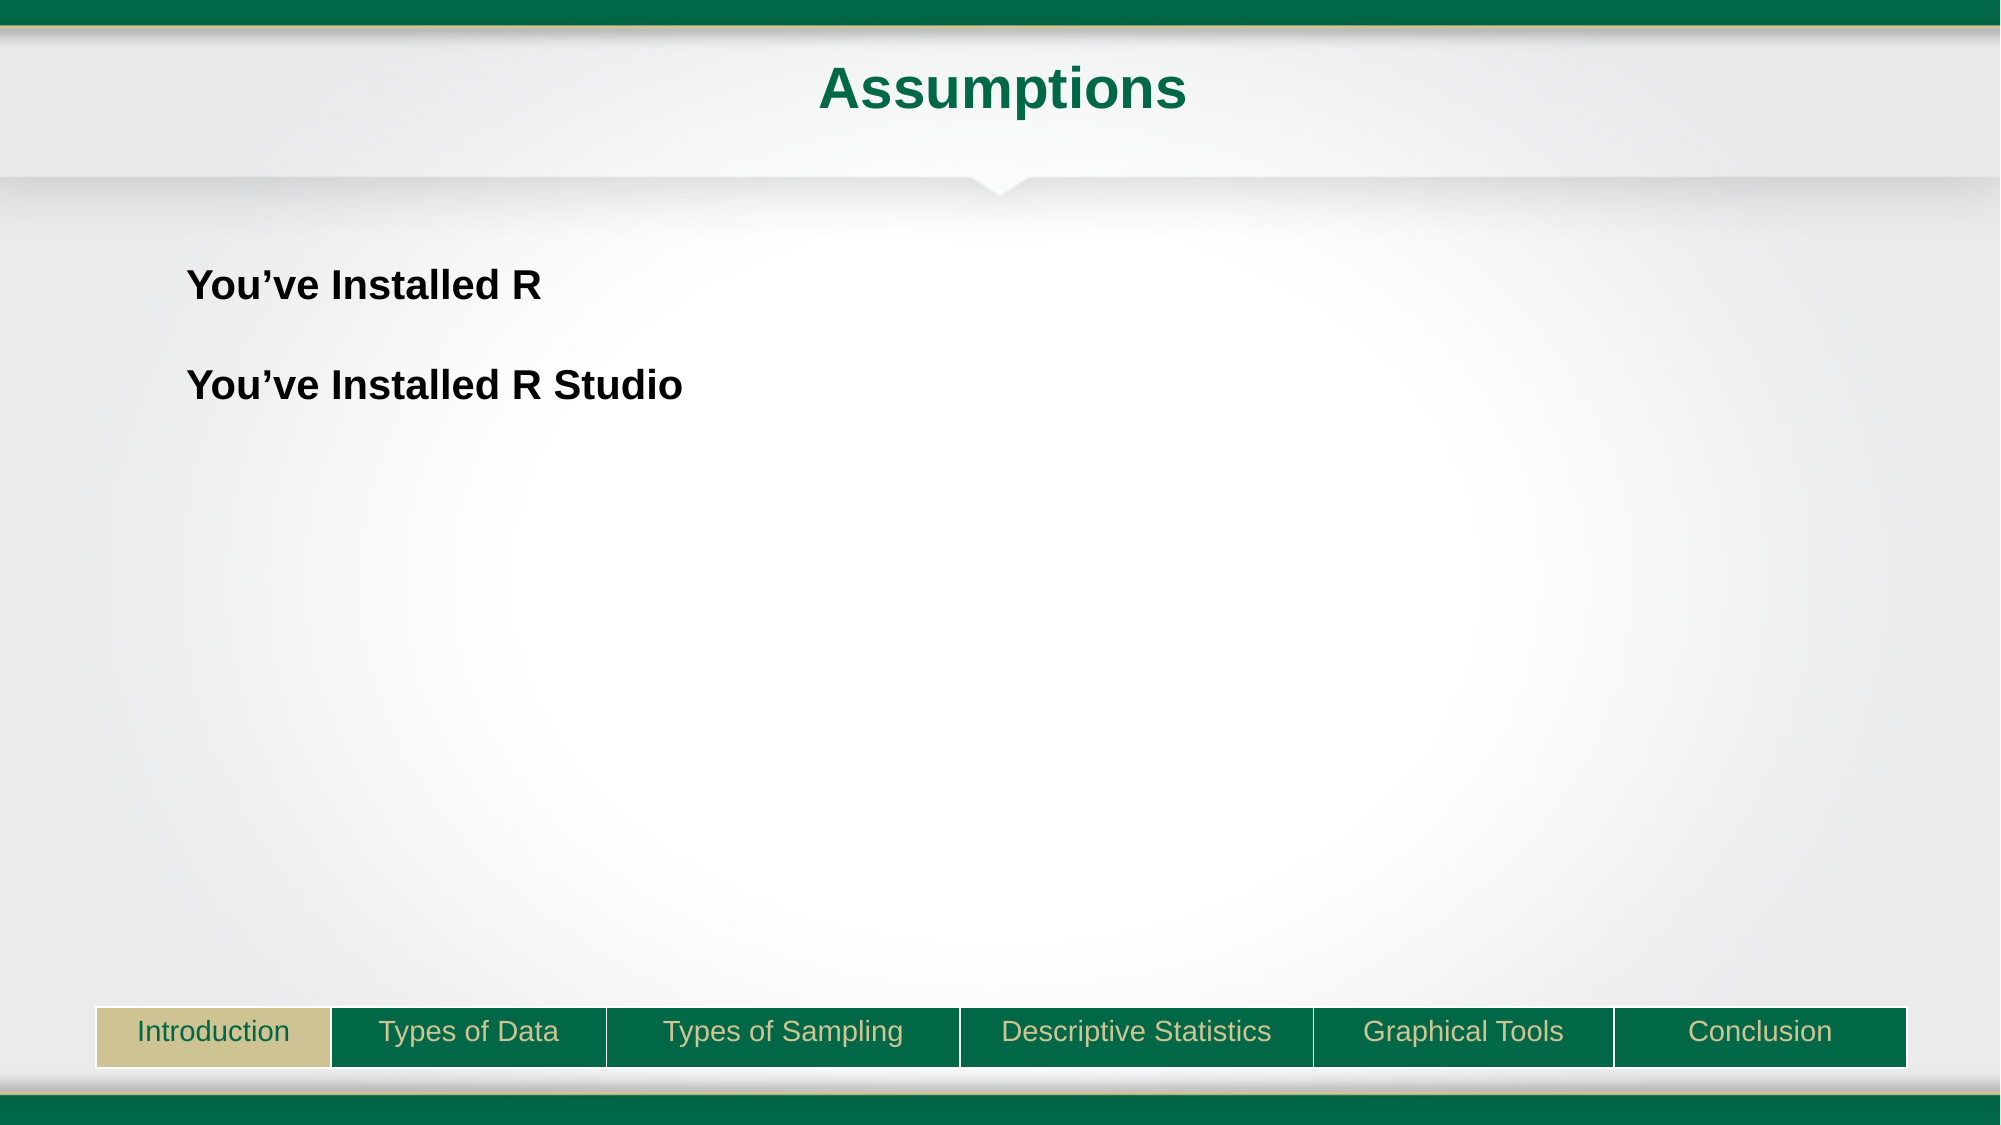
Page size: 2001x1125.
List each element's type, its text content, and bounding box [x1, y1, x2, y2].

picture [0, 0, 2001, 1125]
table_header Conclusion [1615, 1008, 1906, 1067]
text_box You’ve Installed R You’ve Installed R Studio [171, 250, 1871, 951]
table_header Introduction [97, 1008, 330, 1067]
text_box Assumptions [128, 42, 1879, 161]
table_header Descriptive Statistics [961, 1008, 1313, 1067]
table_header Graphical Tools [1314, 1008, 1613, 1067]
table_header Types of Sampling [607, 1008, 959, 1067]
table_header Types of Data [332, 1008, 606, 1067]
